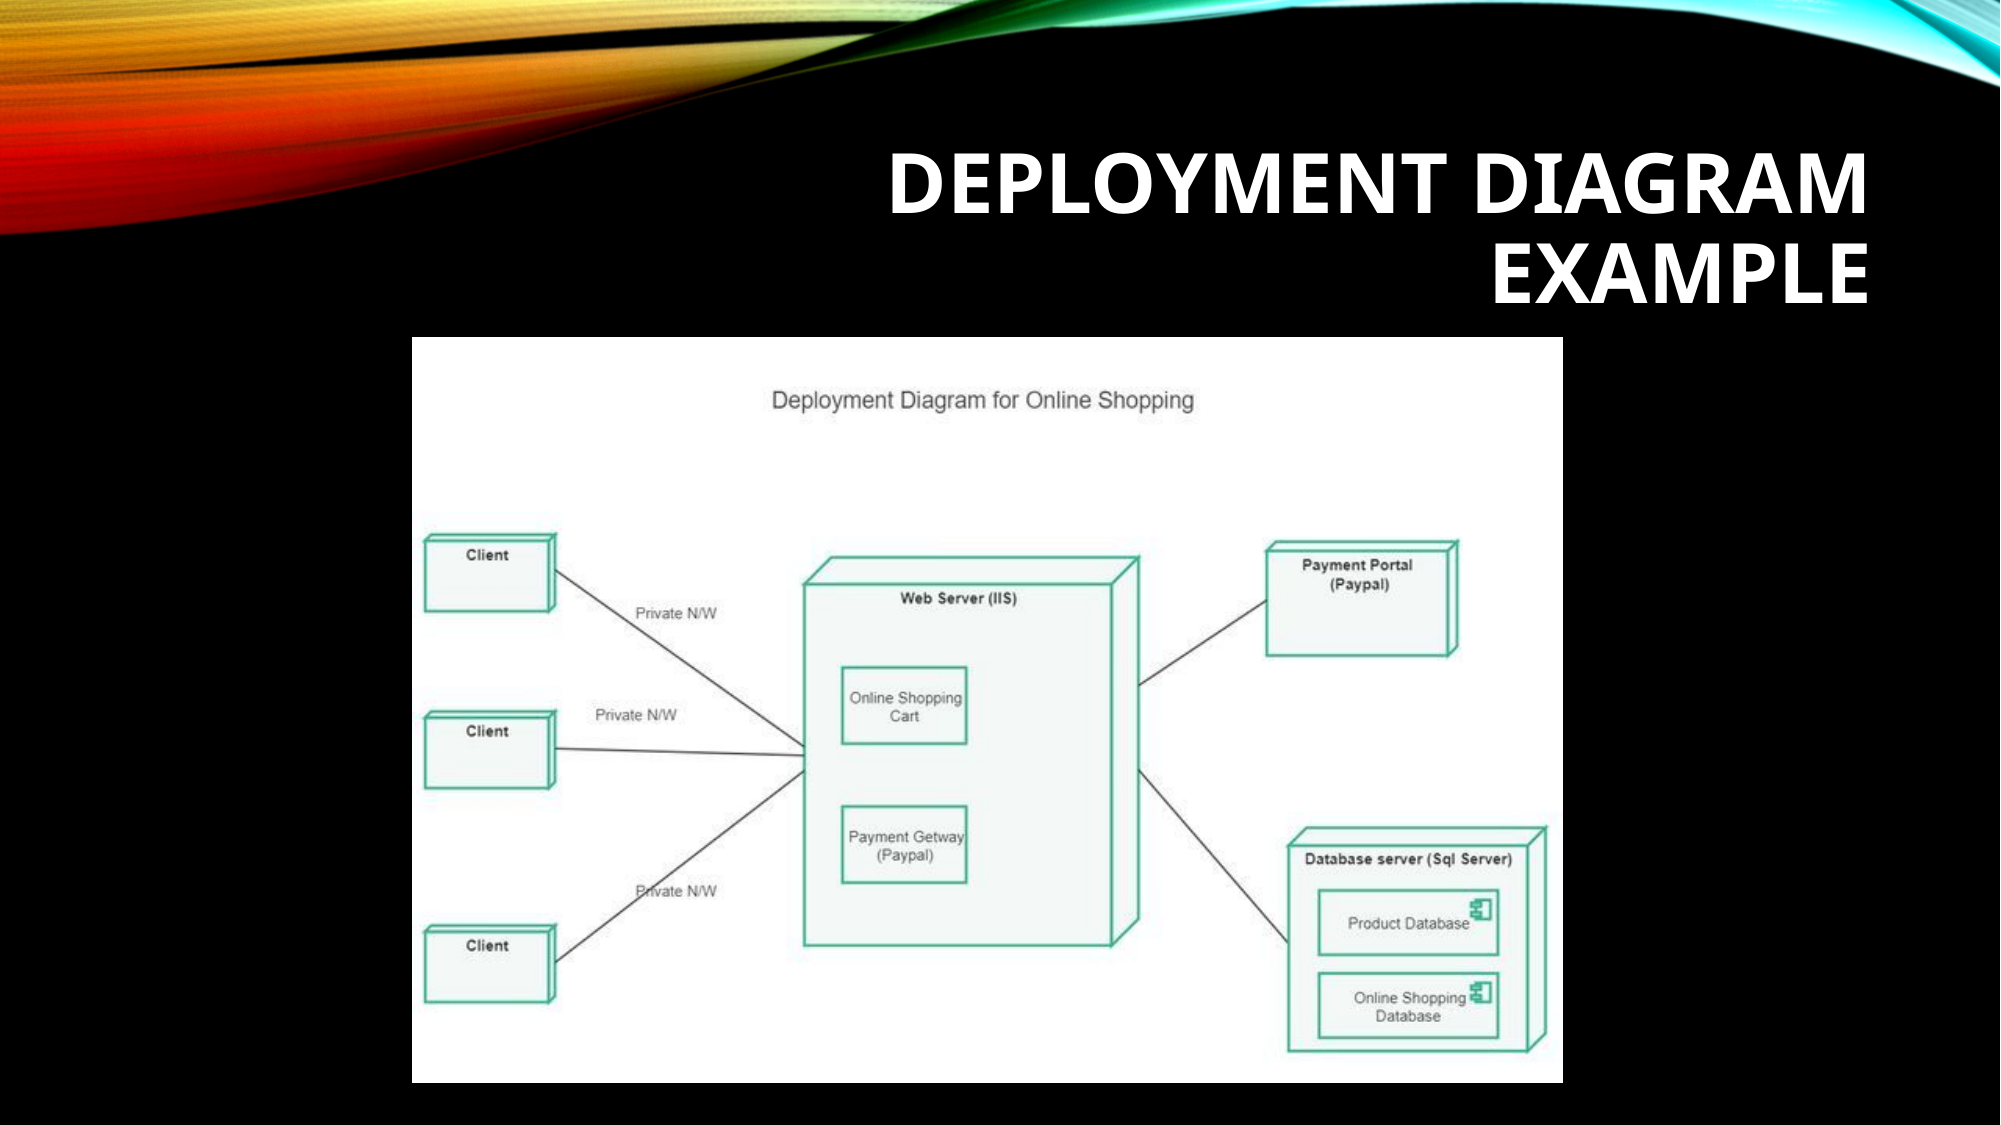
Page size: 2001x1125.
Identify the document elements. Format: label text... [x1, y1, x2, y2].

picture [0, 0, 2000, 237]
title DEPLOYMENT DIAGRAM EXAMPLE [474, 125, 1888, 338]
picture [412, 337, 1563, 1084]
